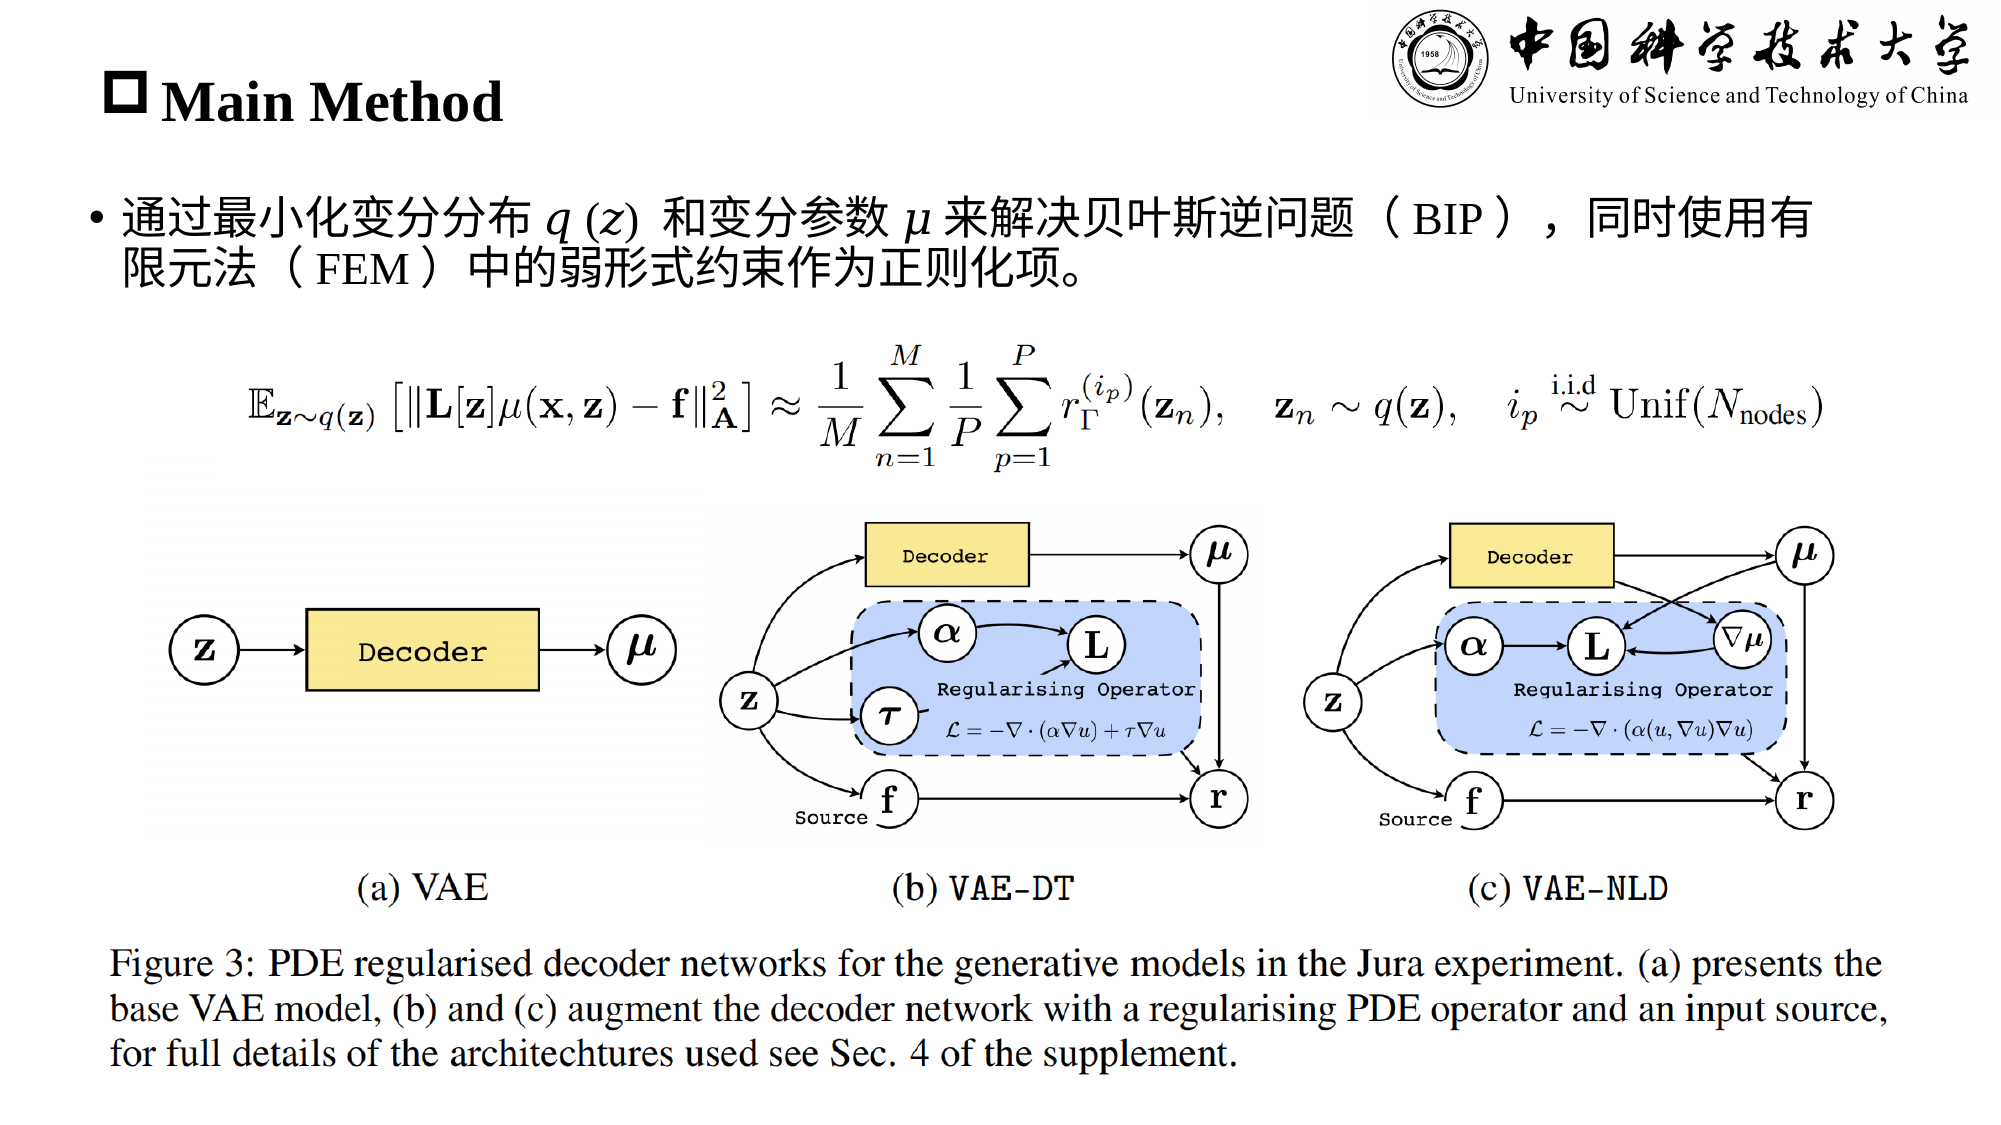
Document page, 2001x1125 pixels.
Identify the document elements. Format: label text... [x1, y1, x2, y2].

title Main Method [84, 32, 1517, 174]
list 通过最小化变分分布 𝑞(𝑧) 和变分参数 𝜇 来解决贝叶斯逆问题（BIP），同时使用有限元法（FEM）中的弱形式约束作为正则化项。 [73, 186, 1863, 1014]
picture [1374, 0, 2000, 113]
picture [83, 333, 1909, 1105]
